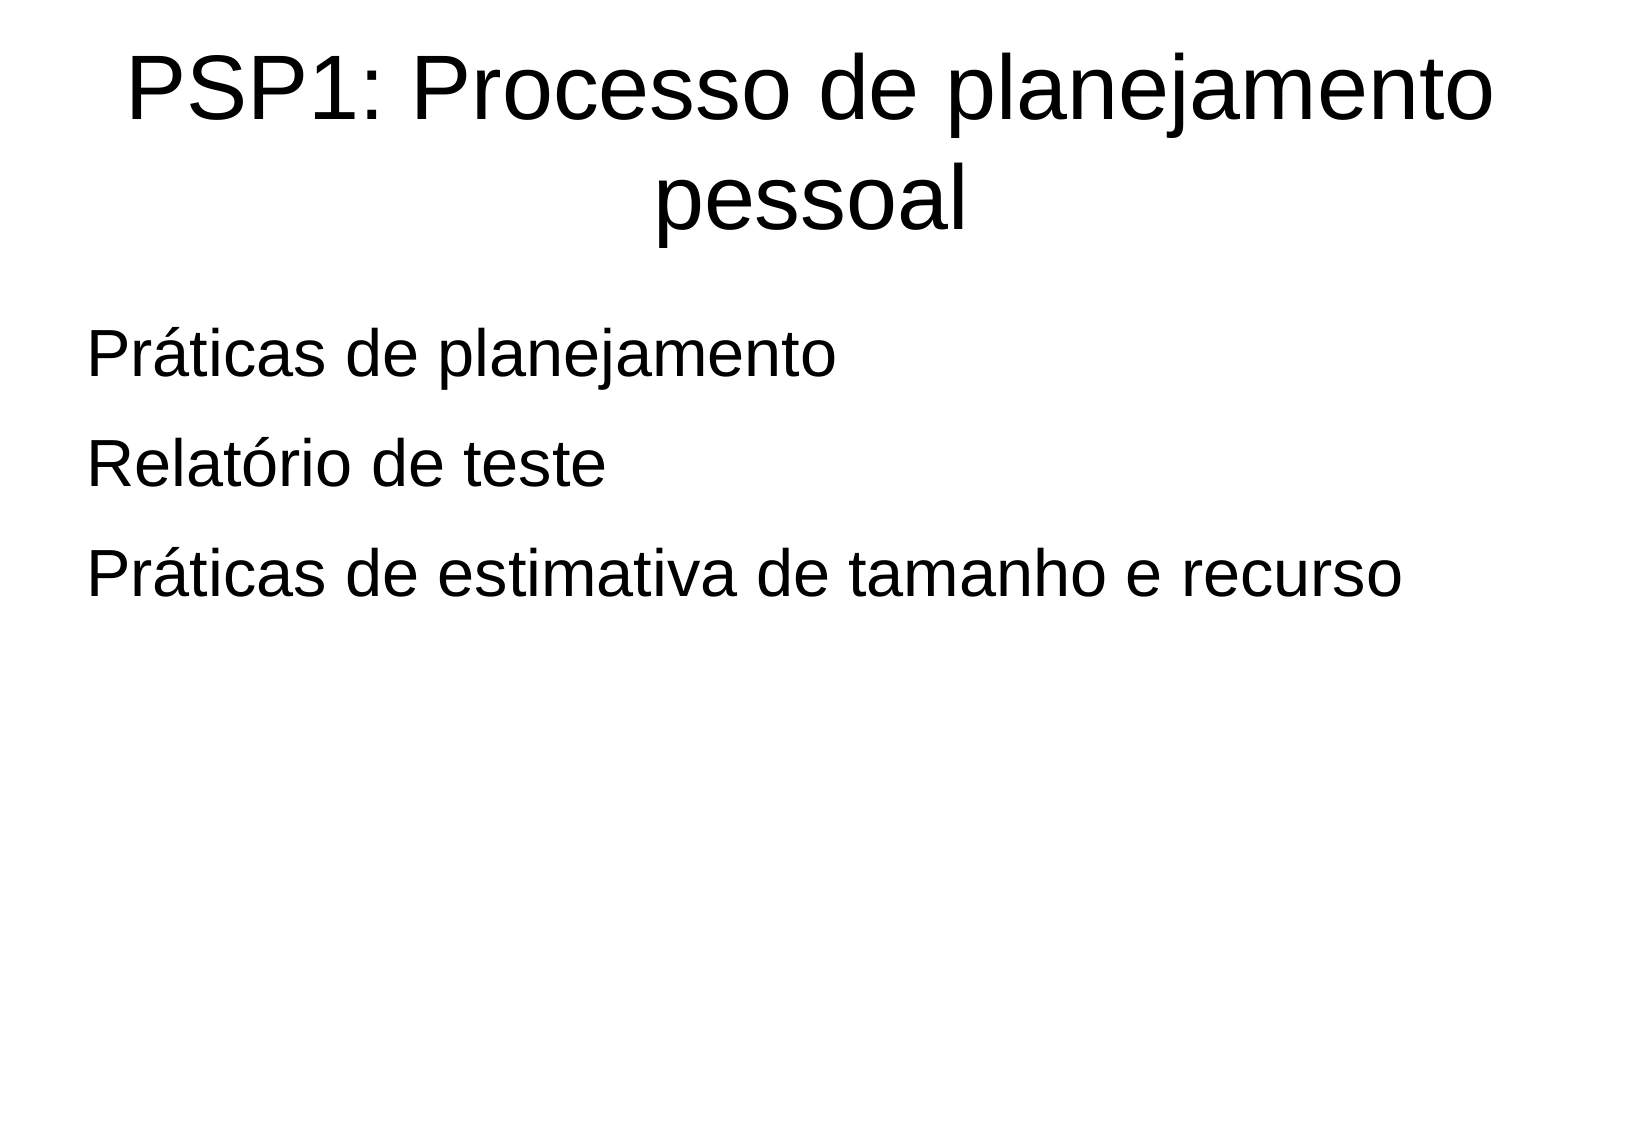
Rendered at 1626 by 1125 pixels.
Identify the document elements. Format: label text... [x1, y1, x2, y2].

text_box Práticas de planejamento Relatório de teste Práticas de estimativa de tamanho e recurso [85, 306, 1547, 957]
text_box PSP1: Processo de planejamento pessoal [81, 44, 1542, 231]
